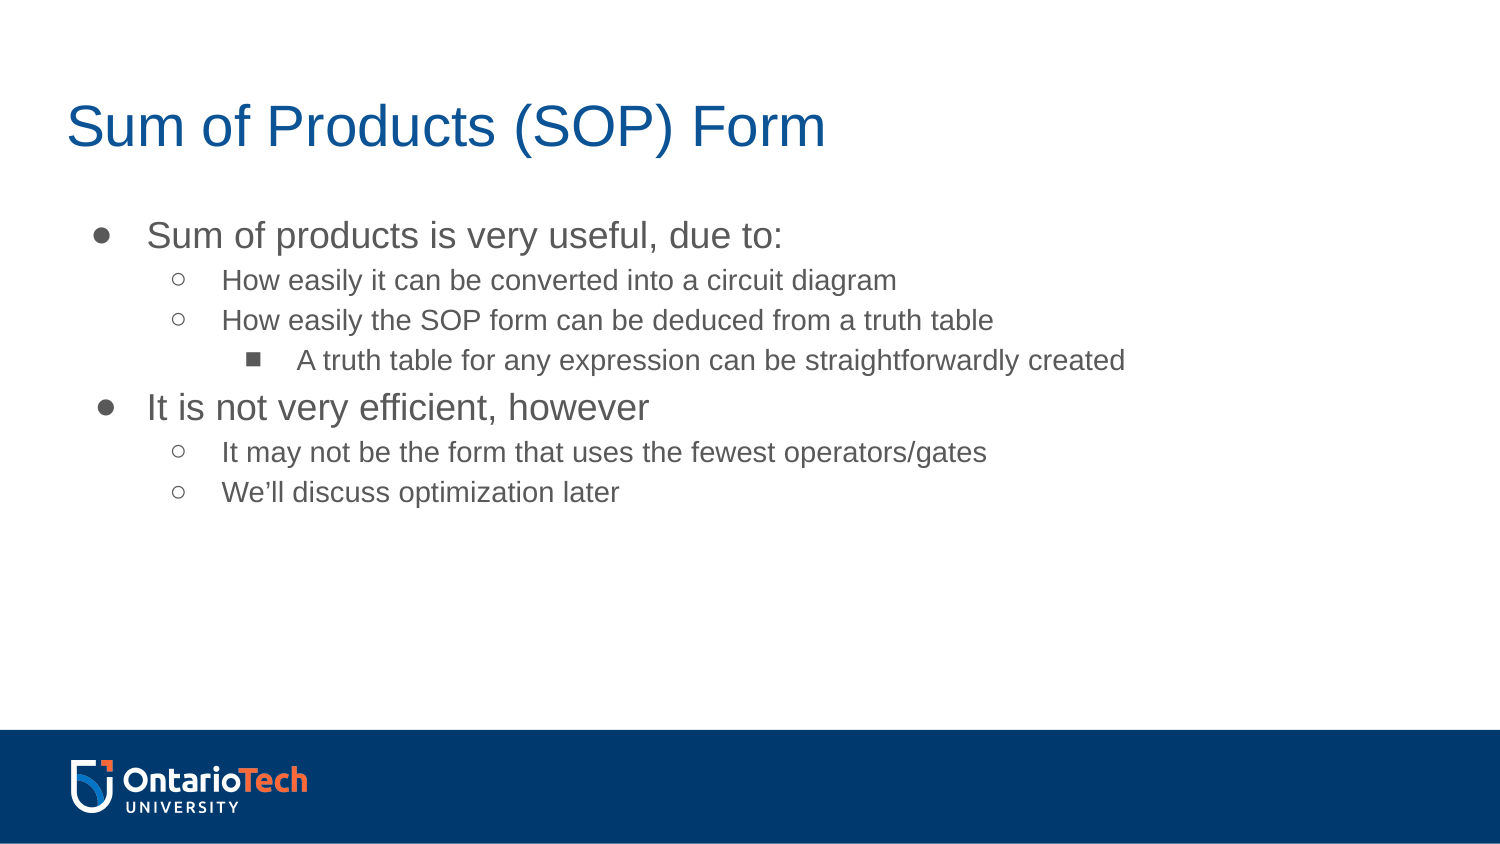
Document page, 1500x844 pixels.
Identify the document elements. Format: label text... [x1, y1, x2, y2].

title Sum of Products (SOP) Form [51, 72, 1449, 167]
list Sum of products is very useful, due to: How easily it can be converted into a circuit diagram How easily the SOP form can be deduced from a truth table A truth table for any expression can be straightforwardly created It is not very efficient, however It may not be the form that uses the fewest operators/gates We’ll discuss optimization later [56, 189, 1449, 600]
picture [71, 760, 307, 813]
